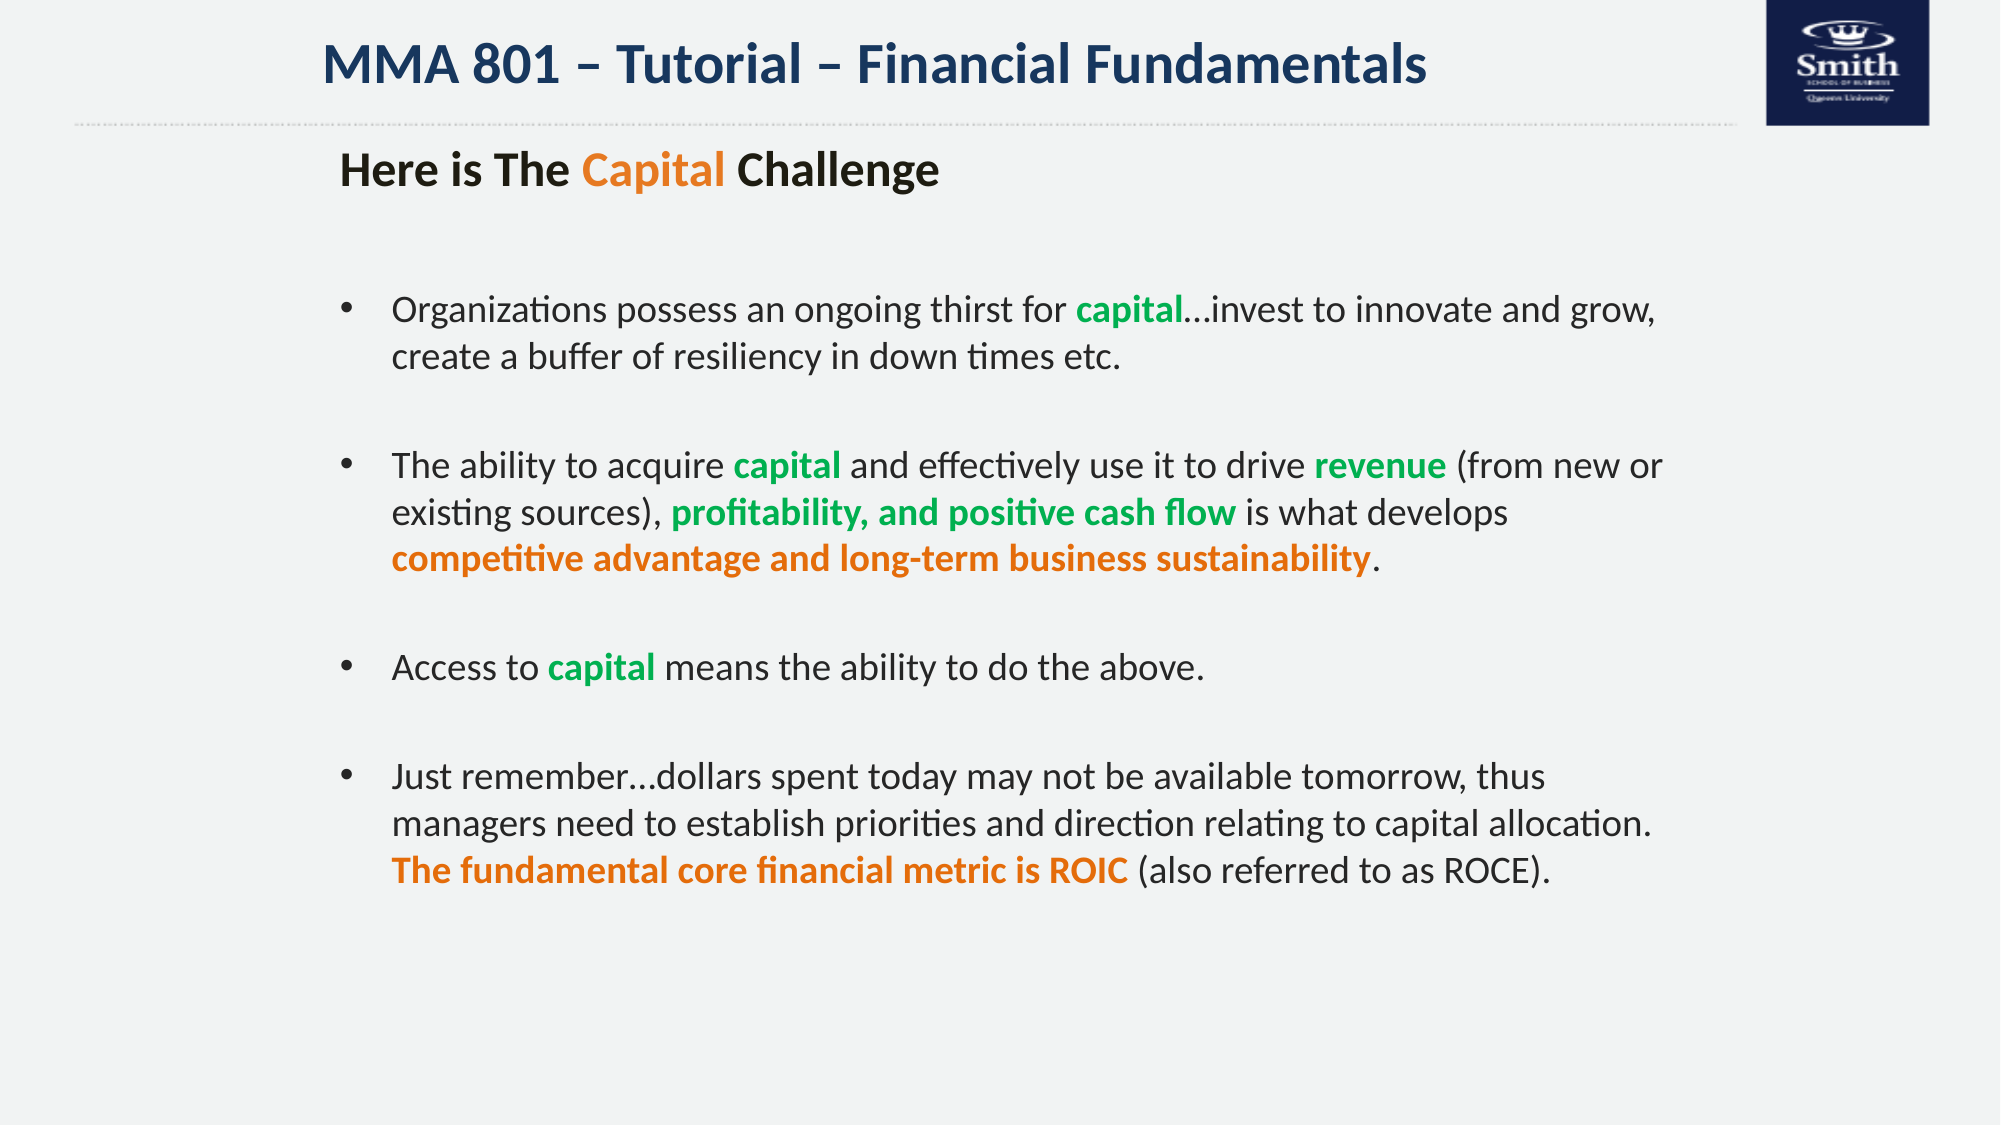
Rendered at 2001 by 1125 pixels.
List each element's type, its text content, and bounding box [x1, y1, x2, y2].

title Here is The Capital Challenge [324, 124, 1364, 209]
text_box MMA 801 – Tutorial – Financial Fundamentals [307, 7, 1538, 114]
list Organizations possess an ongoing thirst for capital…invest to innovate and grow, create a buffer of resiliency in down times etc. The ability to acquire capital and effectively use it to drive revenue (from new or existing sources), profitability, and positive cash flow is what develops competitive advantage and long-term business sustainability. Access to capital means the ability to do the above. Just remember…dollars spent today may not be available tomorrow, thus managers need to establish priorities and direction relating to capital allocation. The fundamental core financial metric is ROIC (also referred to as ROCE). [324, 275, 1693, 905]
